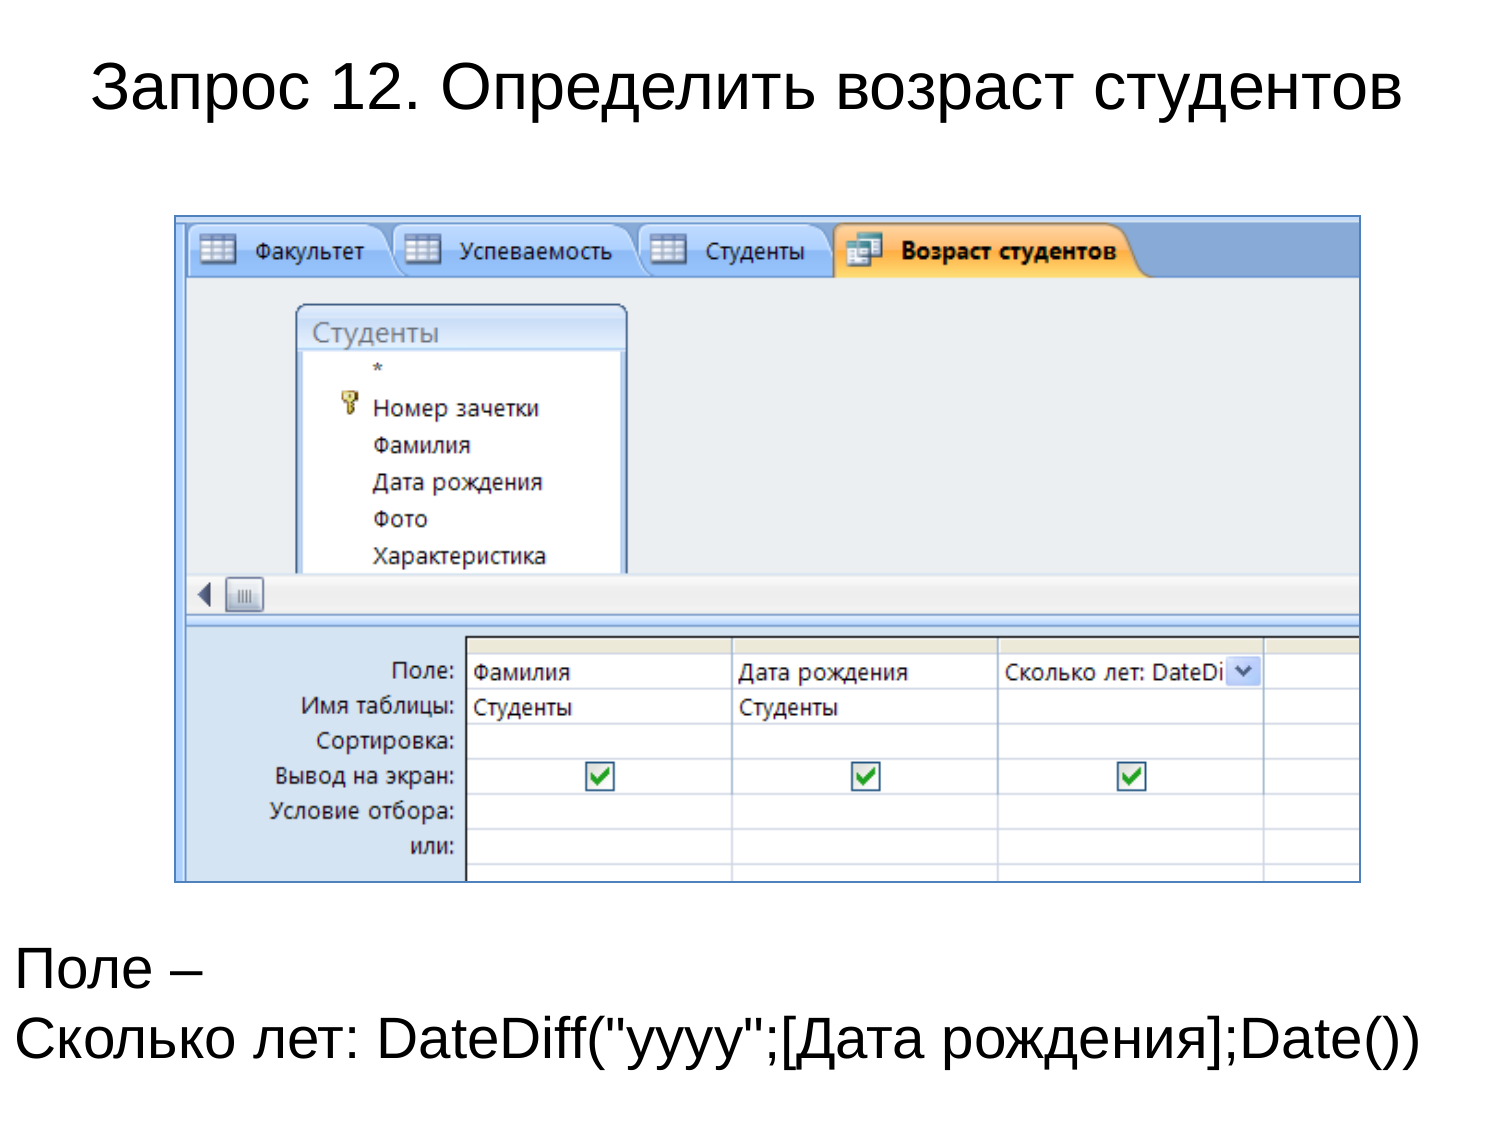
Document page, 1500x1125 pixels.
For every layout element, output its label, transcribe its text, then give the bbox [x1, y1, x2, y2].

text_box Запрос 12. Определить возраст студентов [75, 35, 1420, 130]
picture [175, 216, 1360, 882]
text_box Поле – Сколько лет: DateDiff("yyyy";[Дата рождения];Date()) [0, 922, 1500, 1123]
